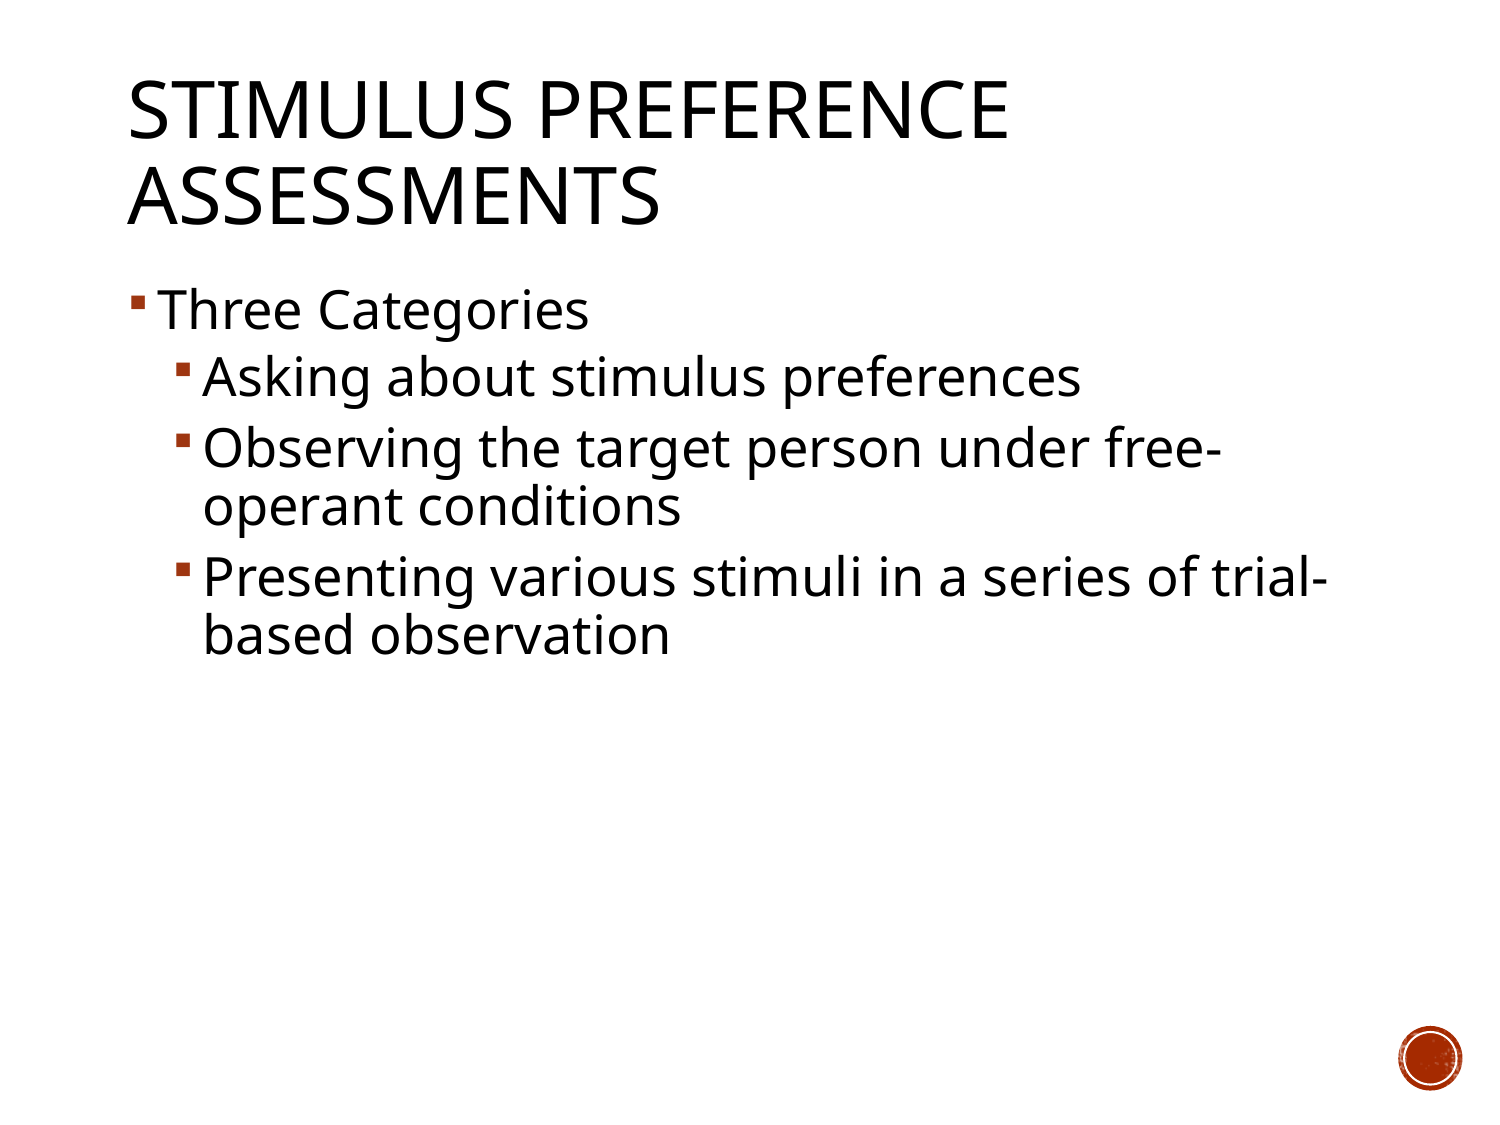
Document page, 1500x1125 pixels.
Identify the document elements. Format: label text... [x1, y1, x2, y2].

list Three Categories Asking about stimulus preferences Observing the target person under free-operant conditions Presenting various stimuli in a series of trial-based observation [112, 275, 1388, 950]
title Stimulus Preference Assessments [112, 62, 1388, 250]
